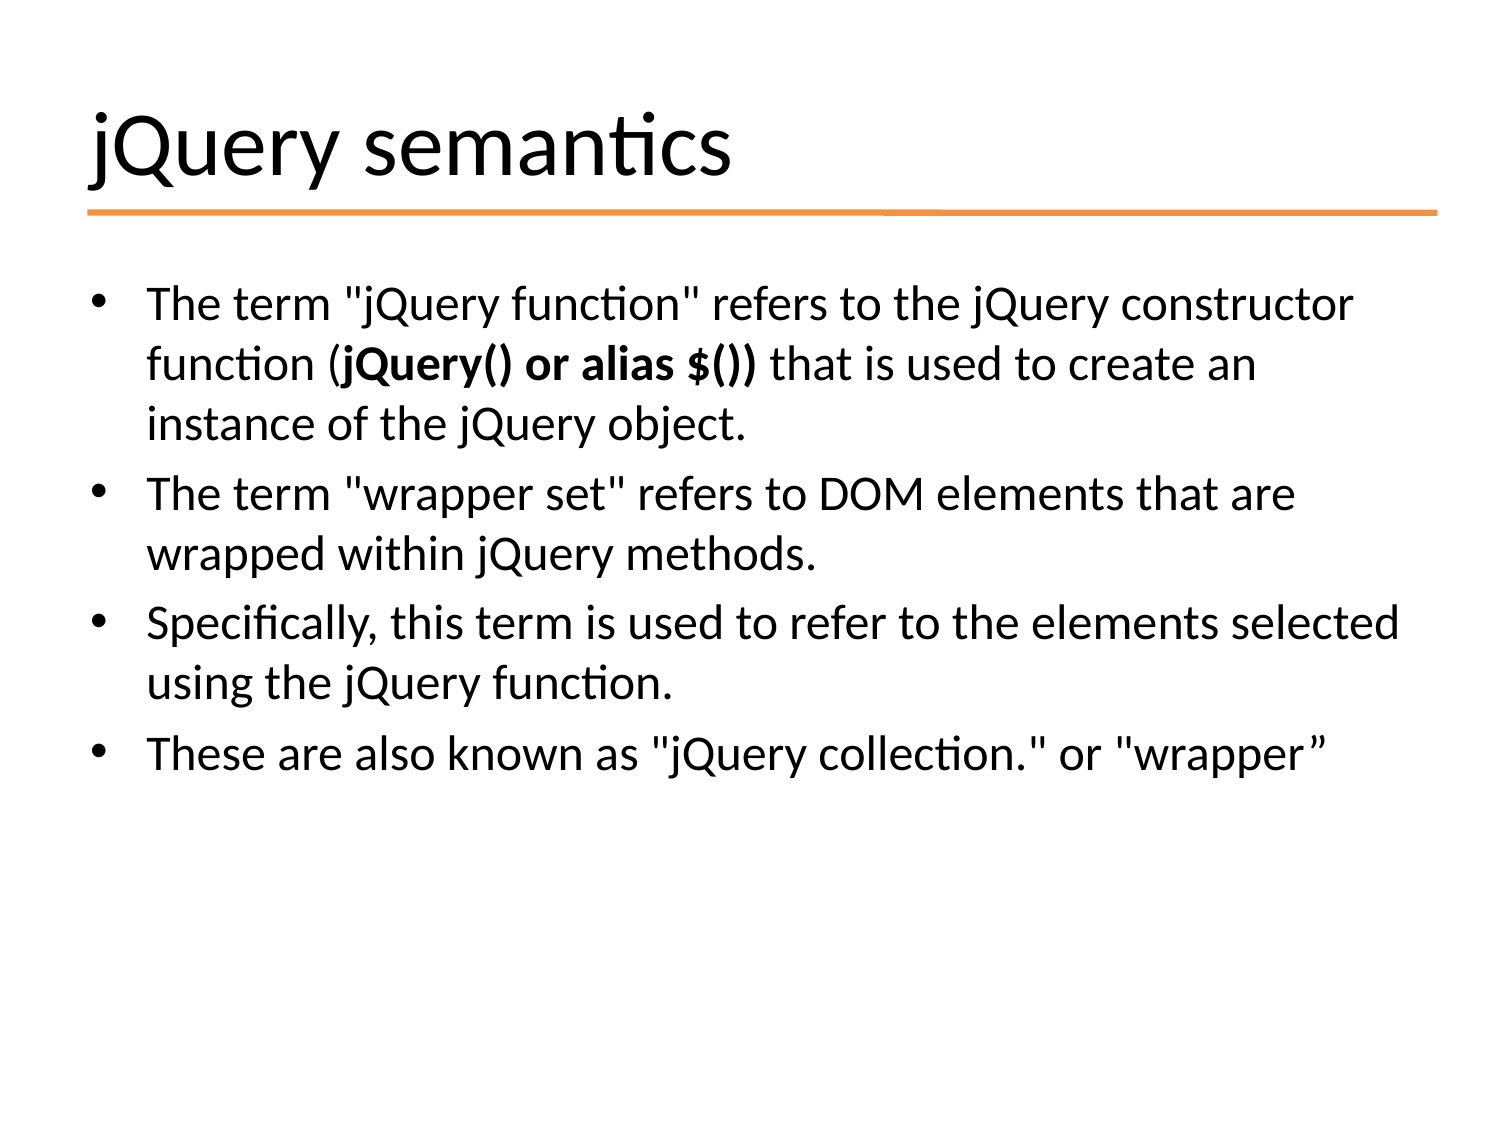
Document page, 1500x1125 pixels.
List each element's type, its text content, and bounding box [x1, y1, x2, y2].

list The term "jQuery function" refers to the jQuery constructor function (jQuery() or alias $()) that is used to create an instance of the jQuery object. The term "wrapper set" refers to DOM elements that are wrapped within jQuery methods. Specifically, this term is used to refer to the elements selected using the jQuery function. These are also known as "jQuery collection." or "wrapper” [75, 262, 1425, 1005]
title jQuery semantics [75, 45, 1425, 233]
